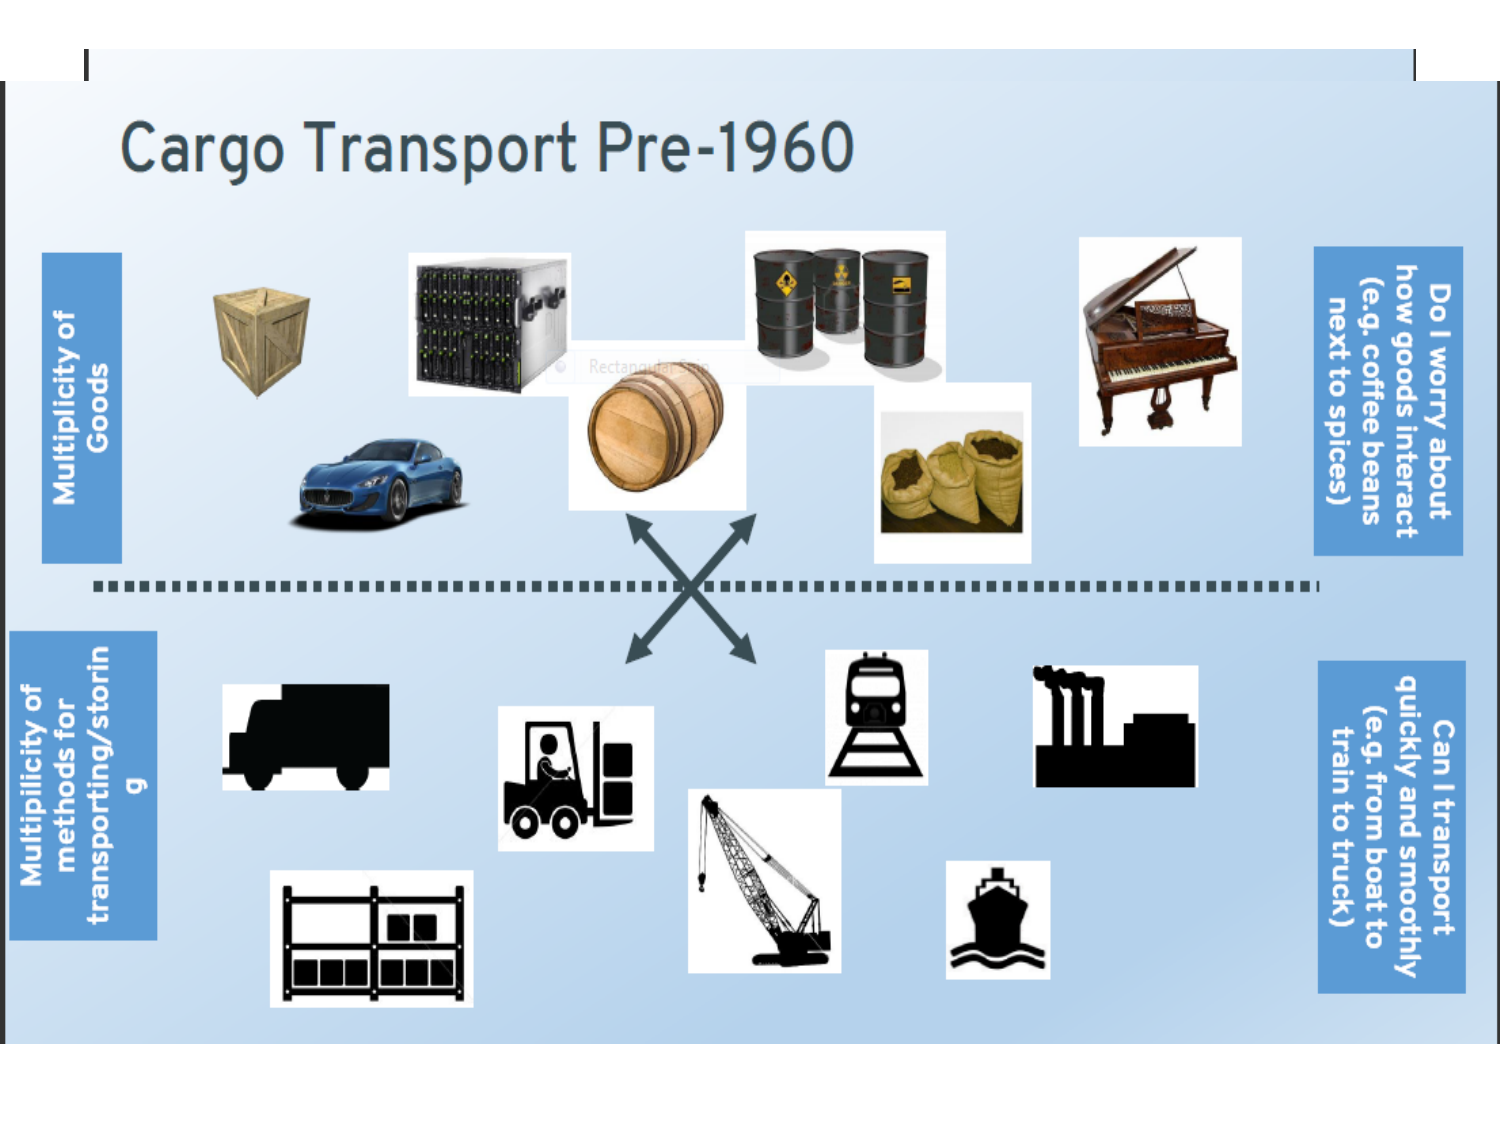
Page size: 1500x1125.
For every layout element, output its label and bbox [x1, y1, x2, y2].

picture [0, 80, 1500, 1044]
list [83, 49, 1417, 79]
